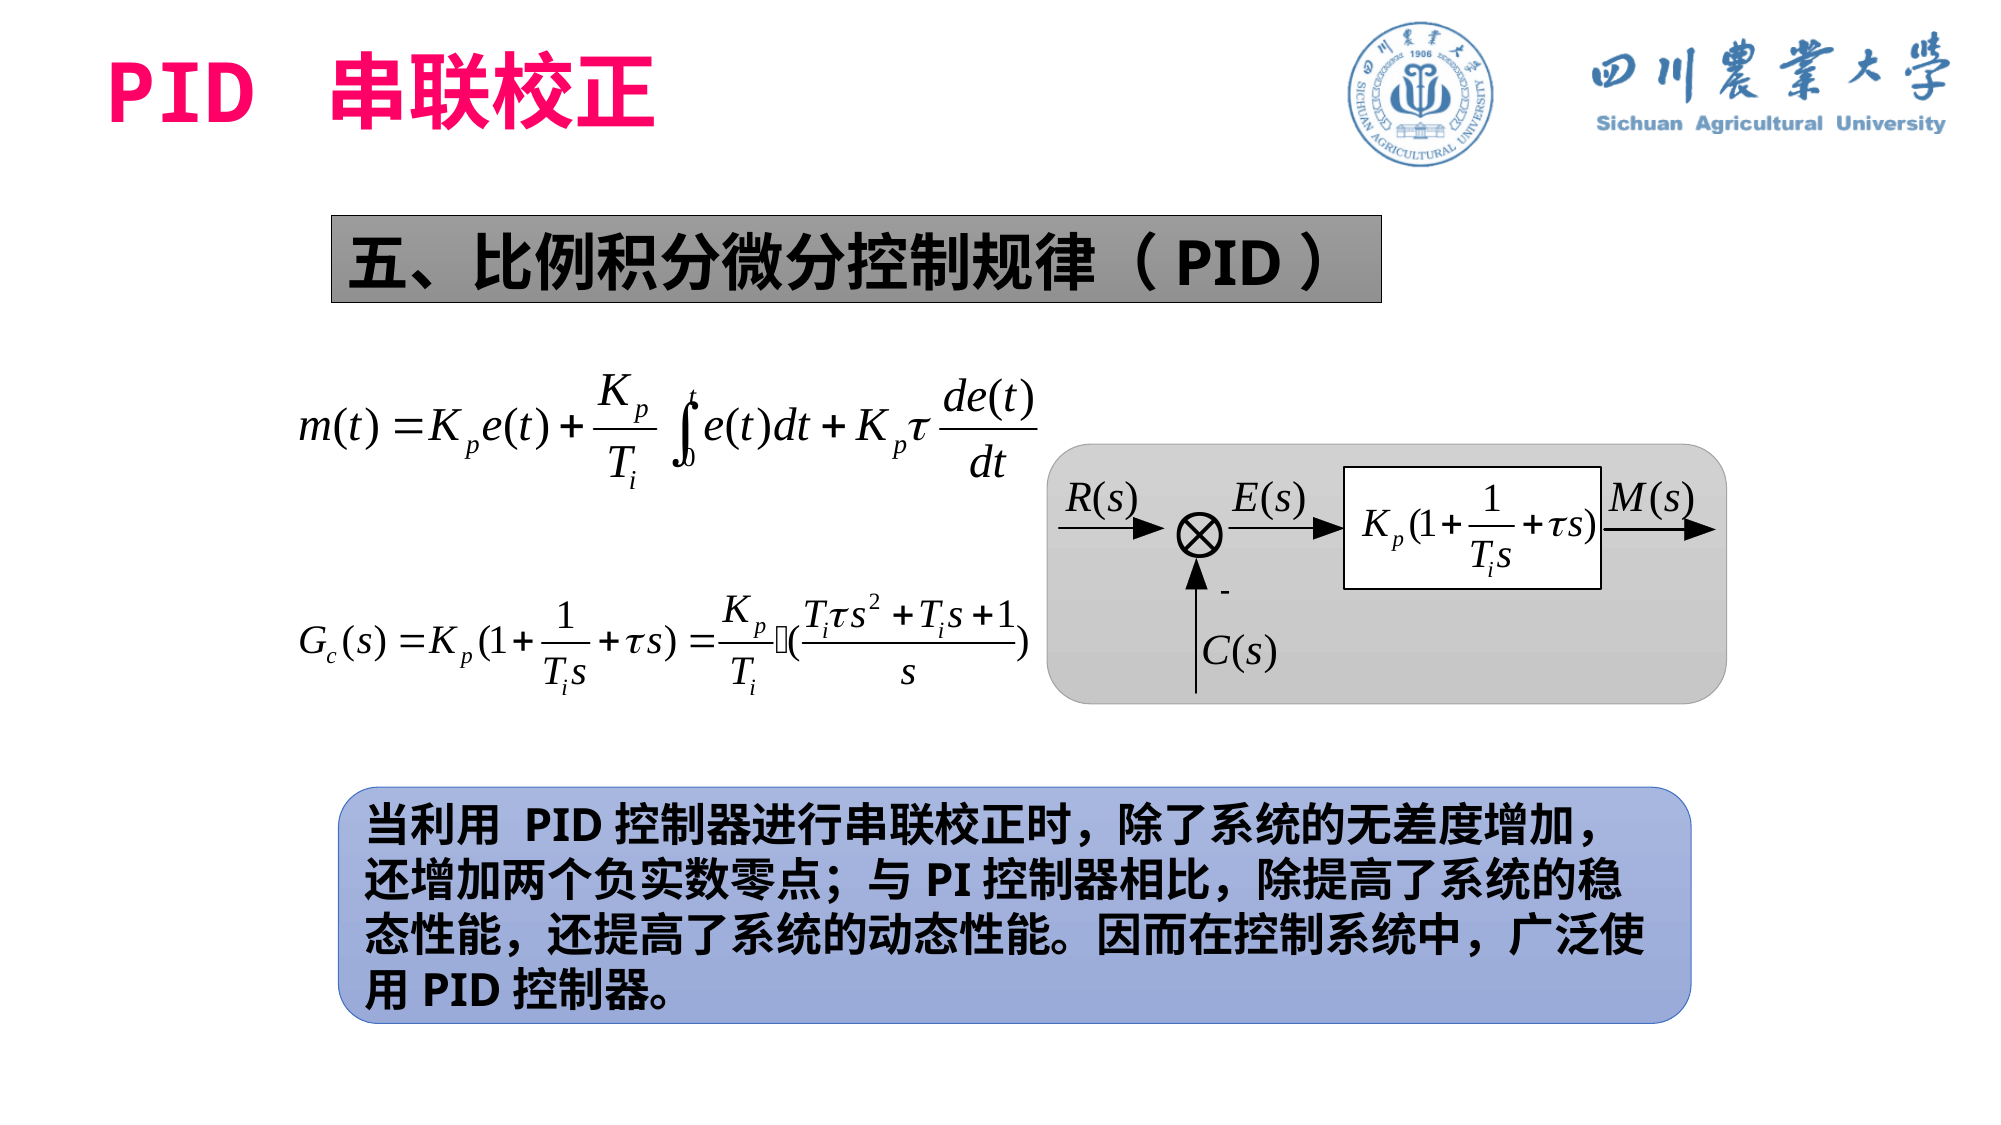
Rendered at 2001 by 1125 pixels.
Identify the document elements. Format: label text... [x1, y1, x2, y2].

text_box [1059, 443, 1714, 456]
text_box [293, 582, 1038, 704]
text_box 当利用 PID控制器进行串联校正时，除了系统的无差度增加，还增加两个负实数零点；与PI控制器相比，除提高了系统的稳态性能，还提高了系统的动态性能。因而在控制系统中，广泛使用PID控制器。 [337, 786, 1692, 1024]
text_box PID 串联校正 [90, 32, 685, 147]
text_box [291, 358, 1048, 500]
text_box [1047, 456, 1727, 704]
text_box 五、比例积分微分控制规律（PID） [331, 215, 1382, 303]
